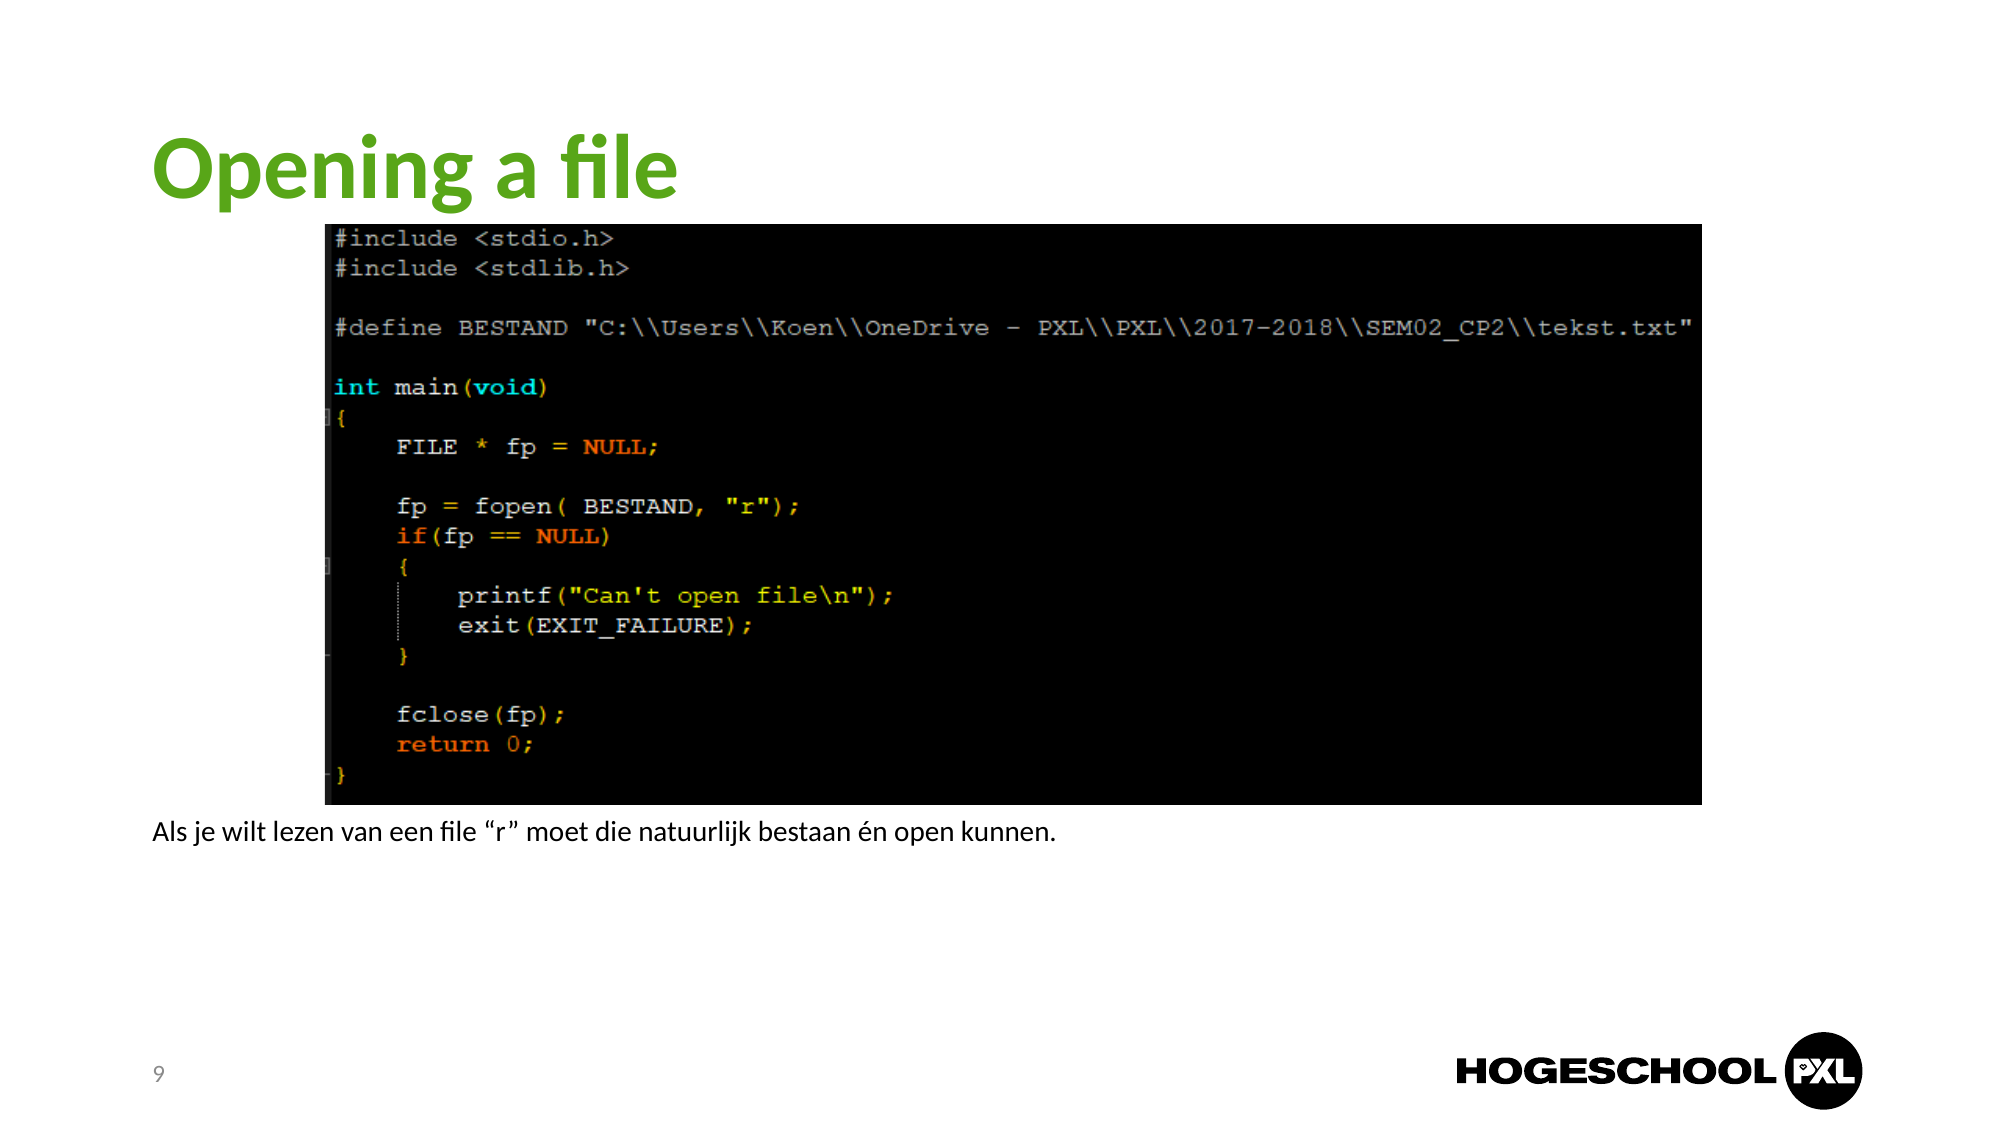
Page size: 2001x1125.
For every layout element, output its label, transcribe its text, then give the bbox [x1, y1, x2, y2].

picture [324, 224, 1702, 805]
title Opening a file [137, 59, 1863, 278]
slide_number 9 [137, 1042, 369, 1103]
list Als je wilt lezen van een file “r” moet die natuurlijk bestaan én open kunnen. [137, 299, 1863, 1014]
